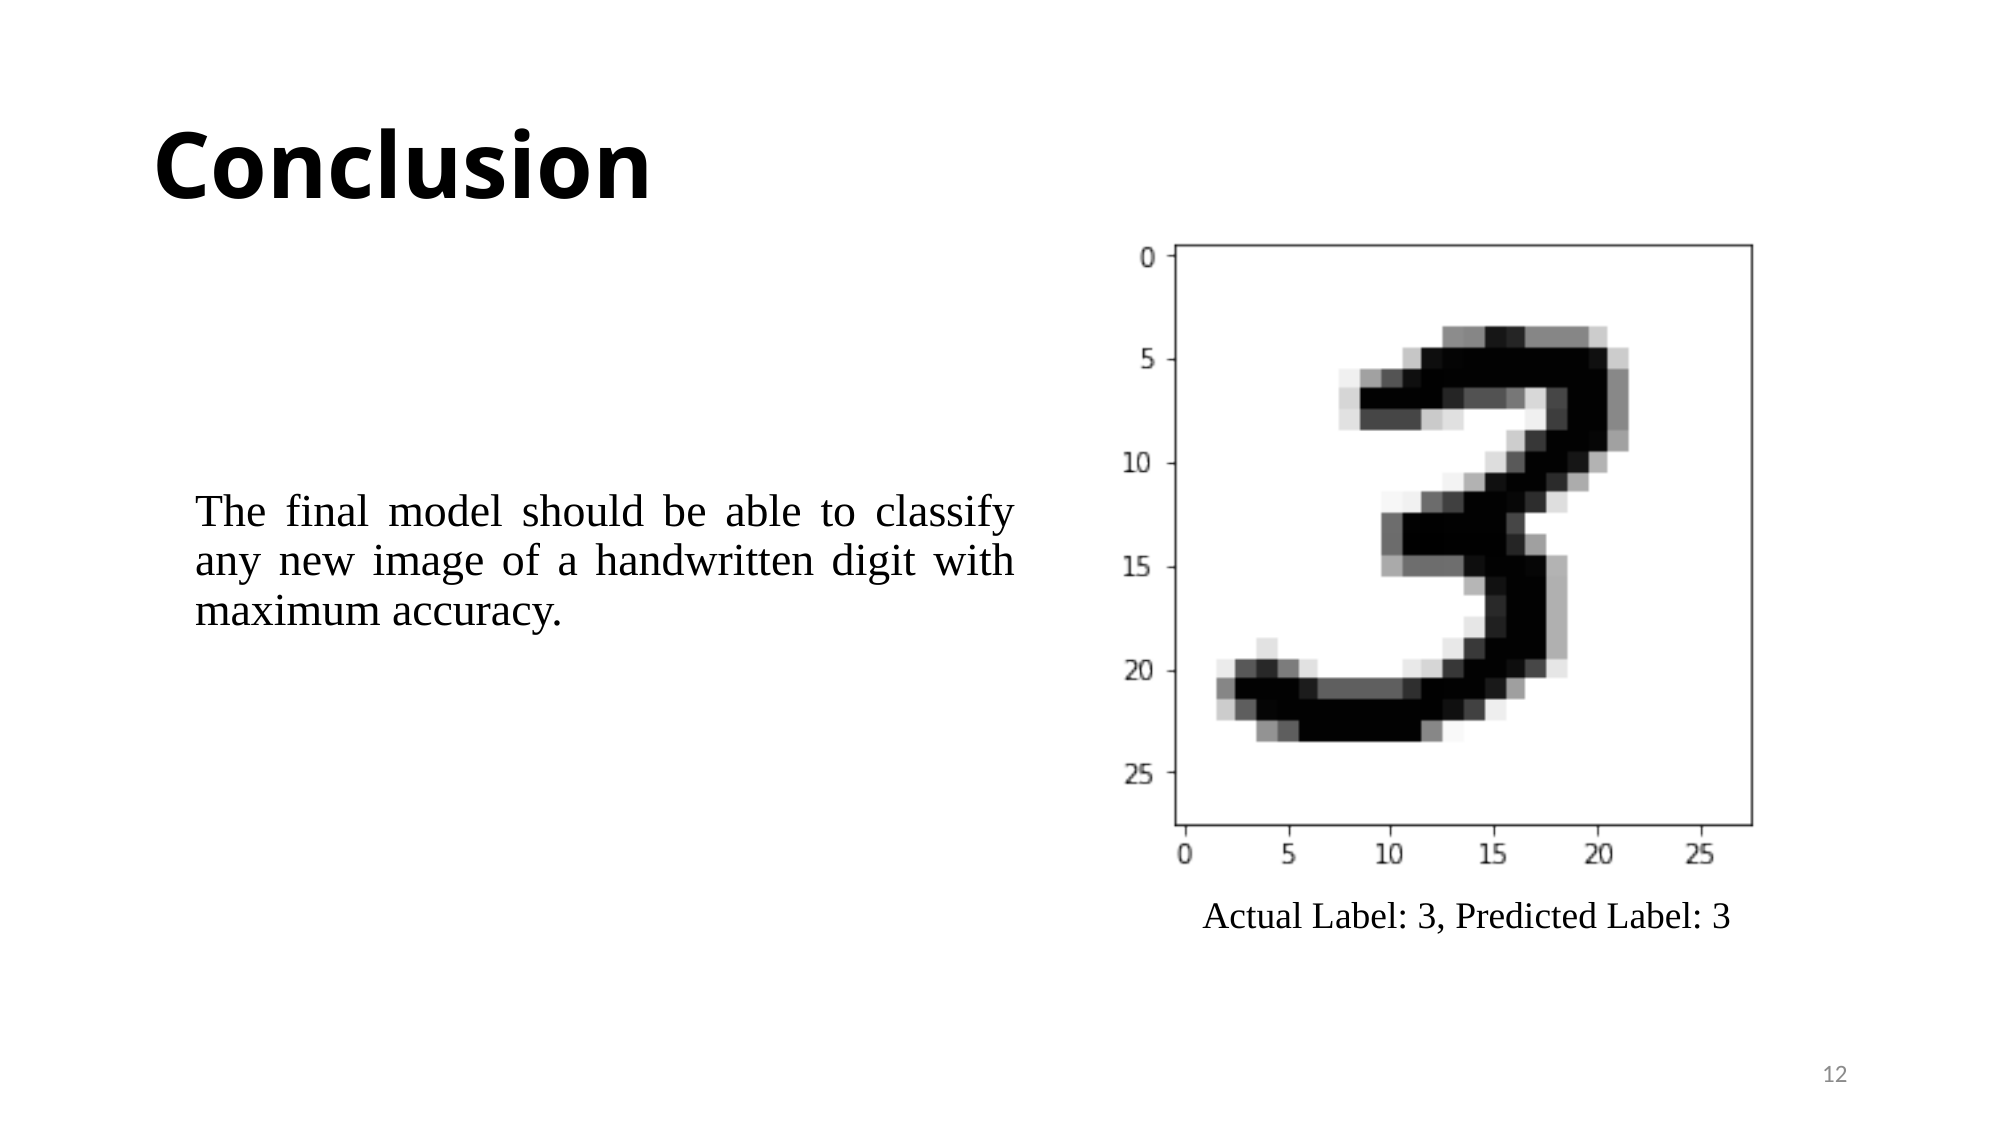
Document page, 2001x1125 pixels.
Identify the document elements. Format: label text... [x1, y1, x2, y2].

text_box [1103, 218, 1782, 943]
text_box The final model should be able to classify any new image of a handwritten digit with maximum accuracy. [180, 388, 1031, 779]
text_box <number> [1412, 1042, 1863, 1103]
text_box Conclusion [137, 59, 1863, 278]
